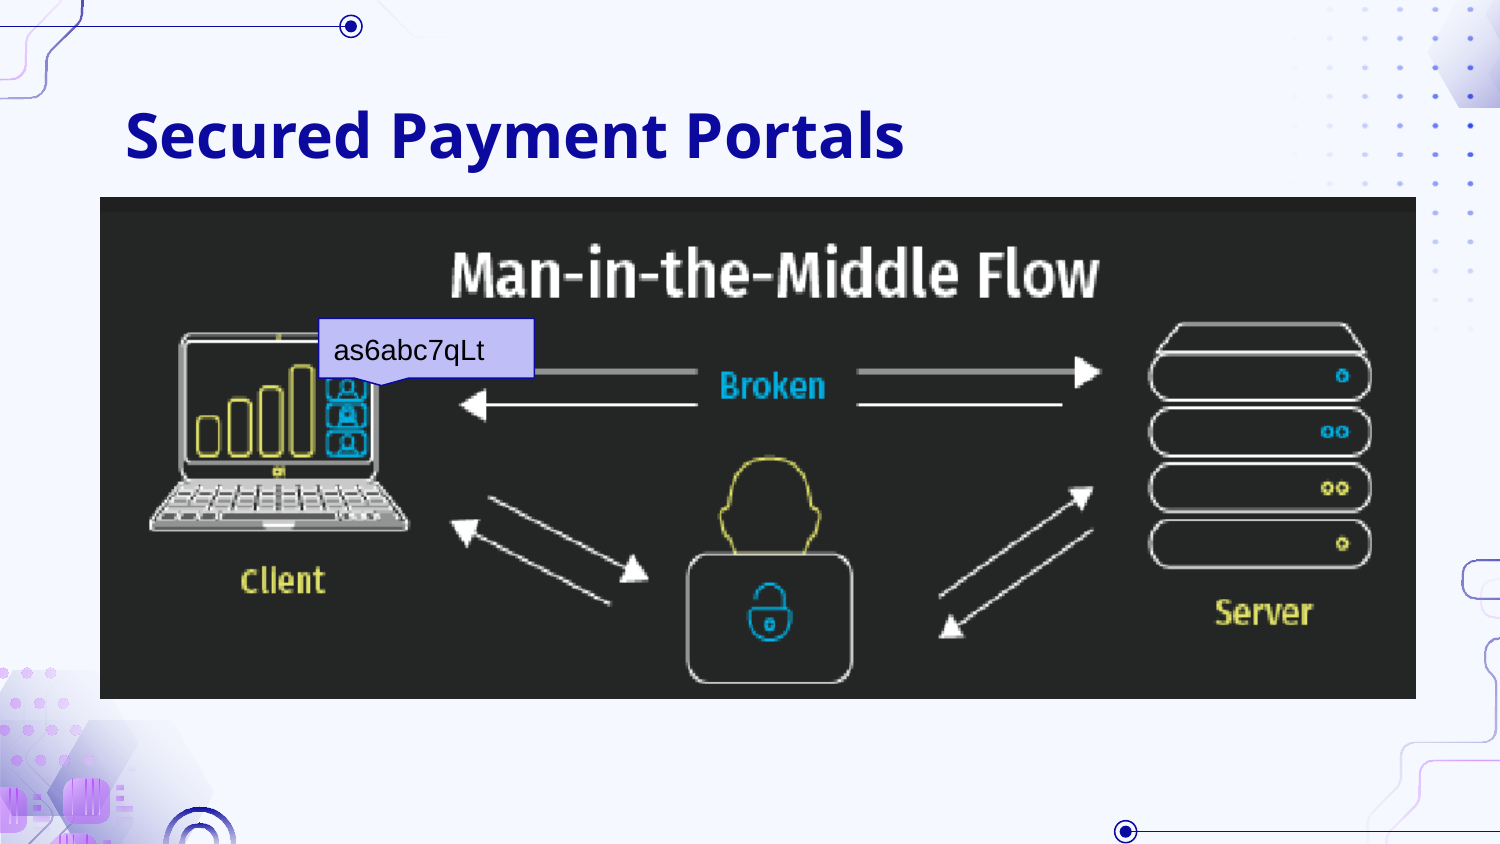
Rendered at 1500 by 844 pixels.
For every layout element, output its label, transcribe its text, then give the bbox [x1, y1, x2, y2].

title Secured Payment Portals [109, 81, 1374, 176]
picture [100, 0, 1500, 700]
